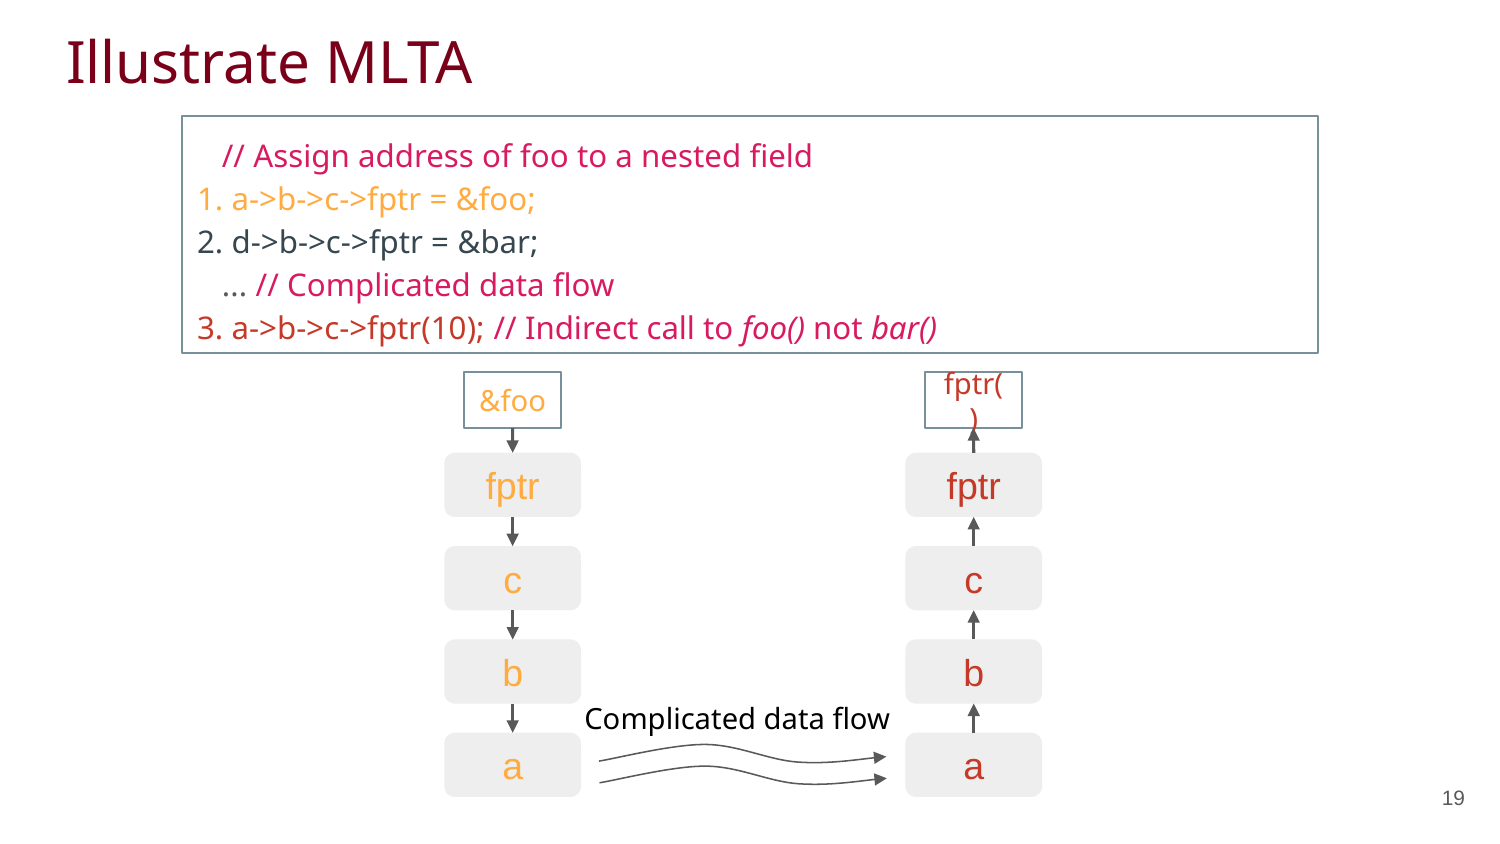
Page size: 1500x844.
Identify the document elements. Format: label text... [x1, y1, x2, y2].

text_box [598, 744, 887, 764]
text_box // Assign address of foo to a nested field 1. a->b->c->fptr = &foo; 2. d->b->c->fptr = &bar; ... // Complicated data flow 3. a->b->c->fptr(10); // Indirect call to foo() not bar() [182, 115, 1318, 354]
text_box a [444, 732, 582, 797]
slide_number 19 [1389, 764, 1480, 830]
text_box fptr [905, 452, 1043, 517]
text_box a [905, 732, 1043, 797]
text_box fptr() [925, 372, 1023, 429]
title Illustrate MLTA [51, 10, 1449, 105]
text_box c [444, 546, 582, 611]
text_box &foo [464, 372, 562, 429]
text_box [599, 766, 887, 786]
text_box b [444, 639, 582, 704]
text_box b [905, 639, 1043, 704]
text_box fptr [444, 452, 582, 517]
text_box c [905, 546, 1043, 611]
text_box Complicated data flow [525, 685, 950, 742]
